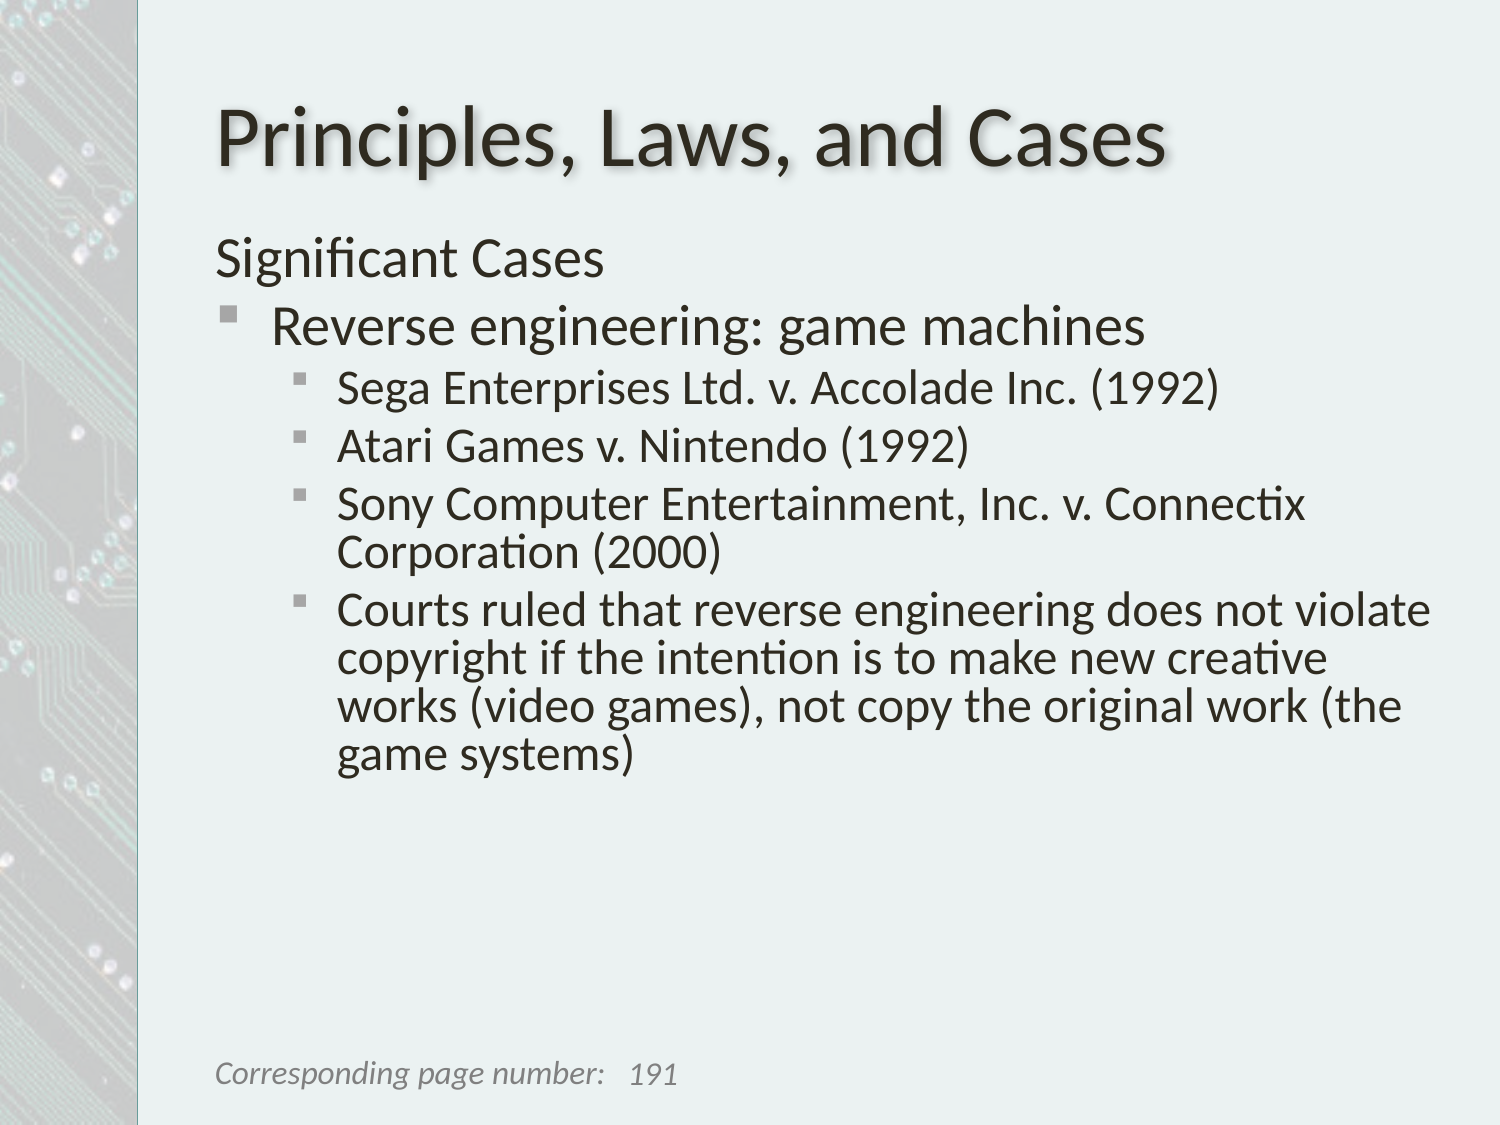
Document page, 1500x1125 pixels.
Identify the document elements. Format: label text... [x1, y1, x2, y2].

title Principles, Laws, and Cases [200, 37, 1375, 225]
list Significant Cases Reverse engineering: game machines Sega Enterprises Ltd. v. Accolade Inc. (1992) Atari Games v. Nintendo (1992) Sony Computer Entertainment, Inc. v. Connectix Corporation (2000) Courts ruled that reverse engineering does not violate copyright if the intention is to make new creative works (video games), not copy the original work (the game systems) [200, 224, 1450, 1025]
list 191 [612, 1044, 1000, 1107]
